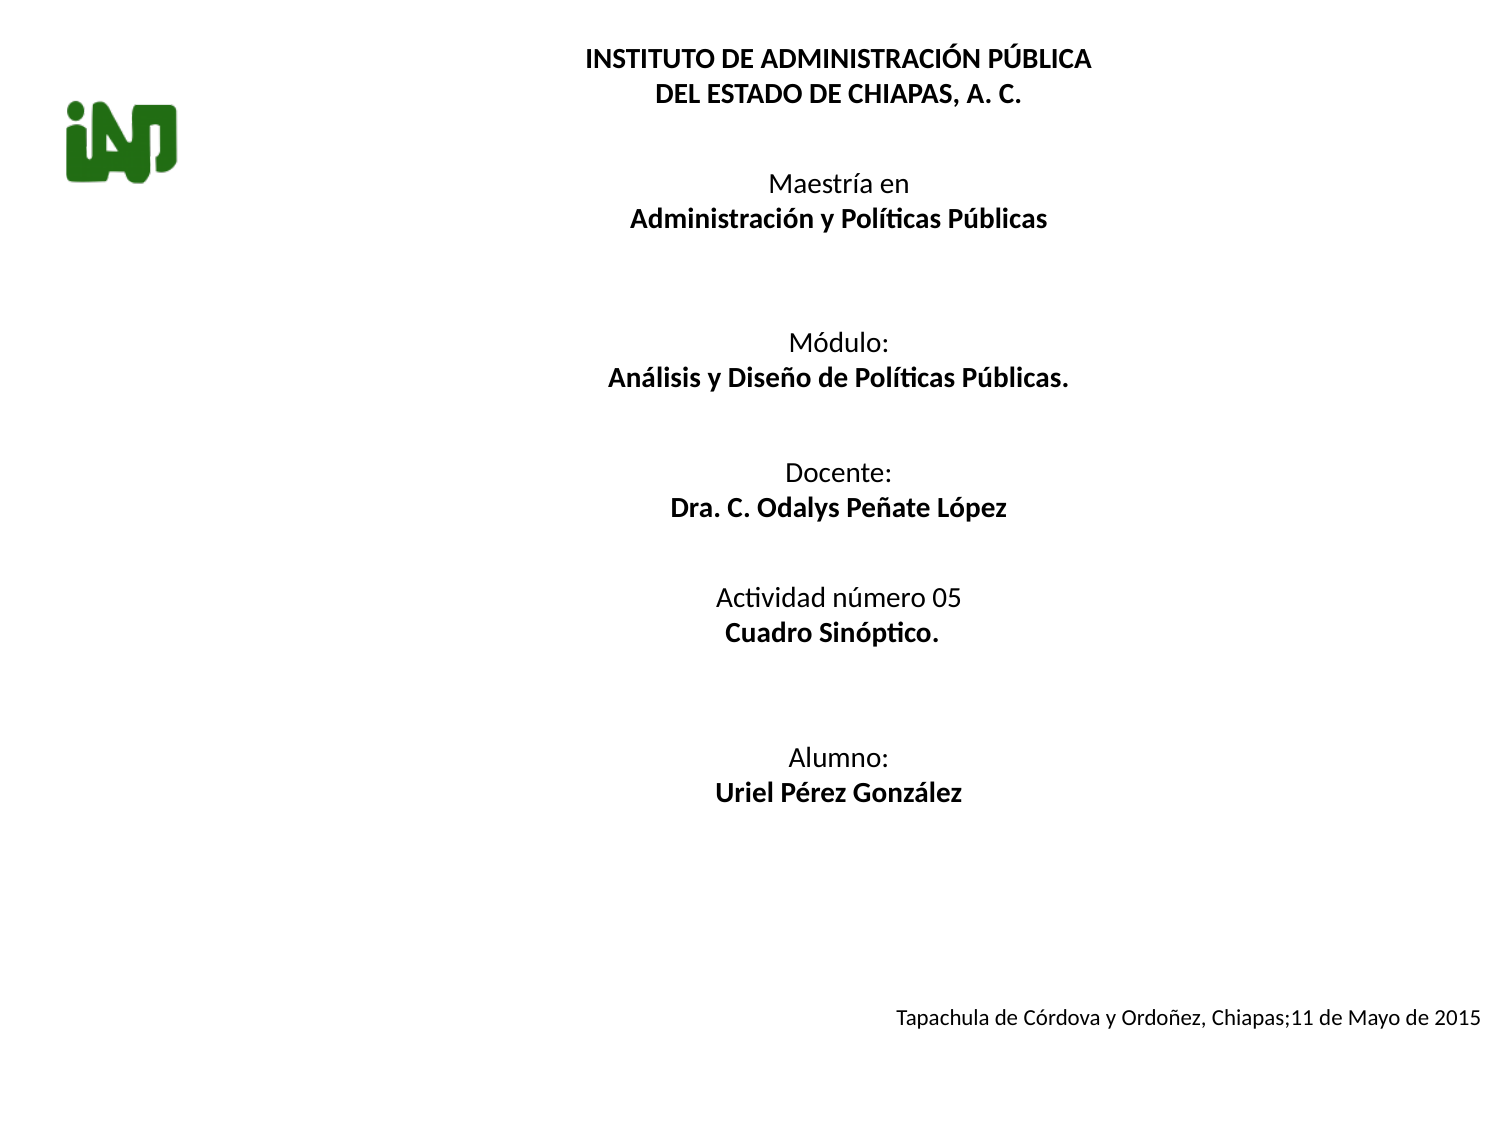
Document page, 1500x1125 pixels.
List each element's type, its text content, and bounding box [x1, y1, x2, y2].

picture [65, 74, 184, 212]
text_box [0, 0, 1500, 75]
text_box INSTITUTO DE ADMINISTRACIÓN PÚBLICA DEL ESTADO DE CHIAPAS, A. C. Maestría en Administración y Políticas Públicas Módulo: Análisis y Diseño de Políticas Públicas. Docente: Dra. C. Odalys Peñate López Actividad número 05 Cuadro Sinóptico. Alumno: Uriel Pérez González Tapachula de Córdova y Ordoñez, Chiapas;11 de Mayo de 2015 [180, 31, 1498, 1125]
